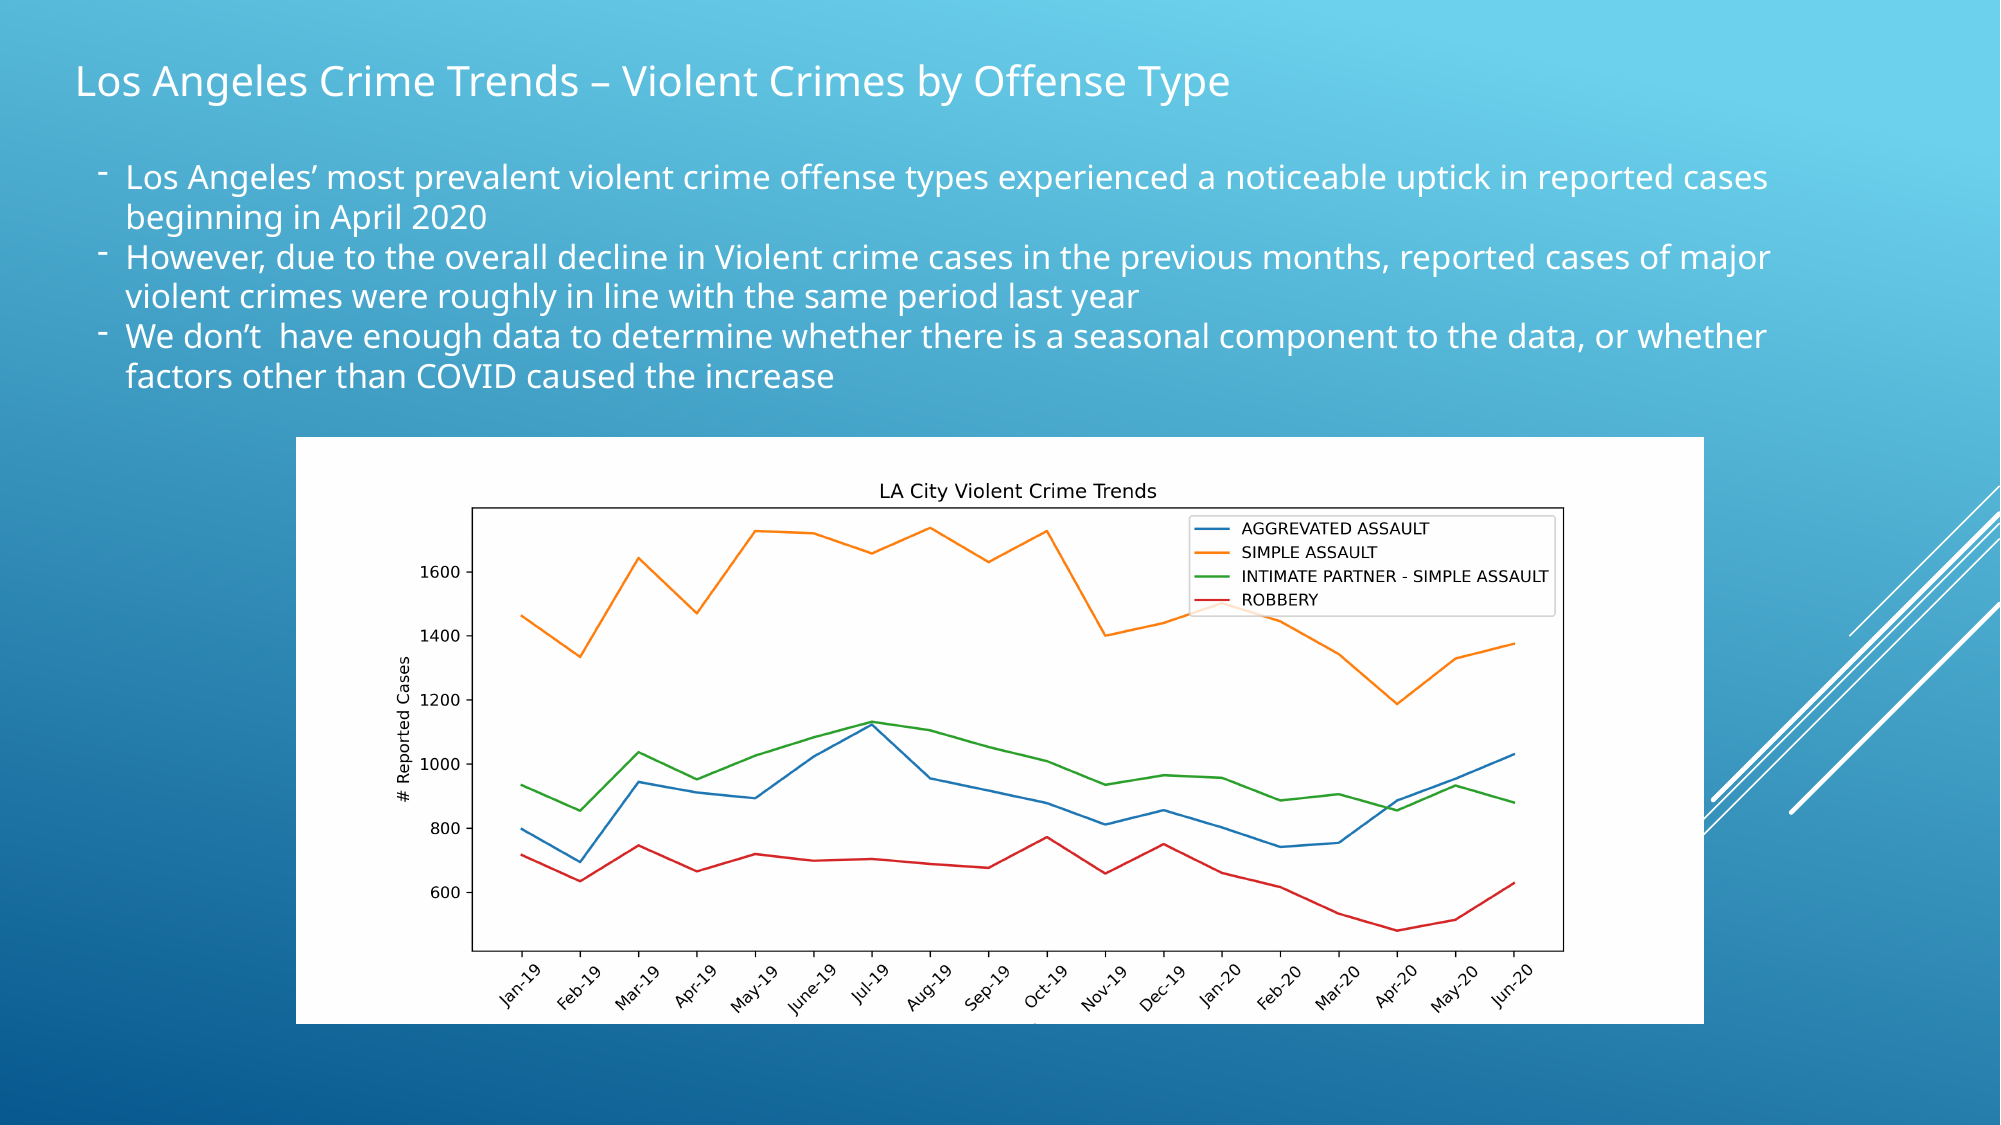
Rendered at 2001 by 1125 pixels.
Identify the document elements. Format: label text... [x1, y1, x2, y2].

text_box Los Angeles Crime Trends – Violent Crimes by Offense Type [59, 47, 1930, 113]
picture [296, 437, 1704, 1025]
text_box Los Angeles’ most prevalent violent crime offense types experienced a noticeable uptick in reported cases beginning in April 2020 However, due to the overall decline in Violent crime cases in the previous months, reported cases of major violent crimes were roughly in line with the same period last year We don’t have enough data to determine whether there is a seasonal component to the data, or whether factors other than COVID caused the increase [82, 148, 1890, 403]
